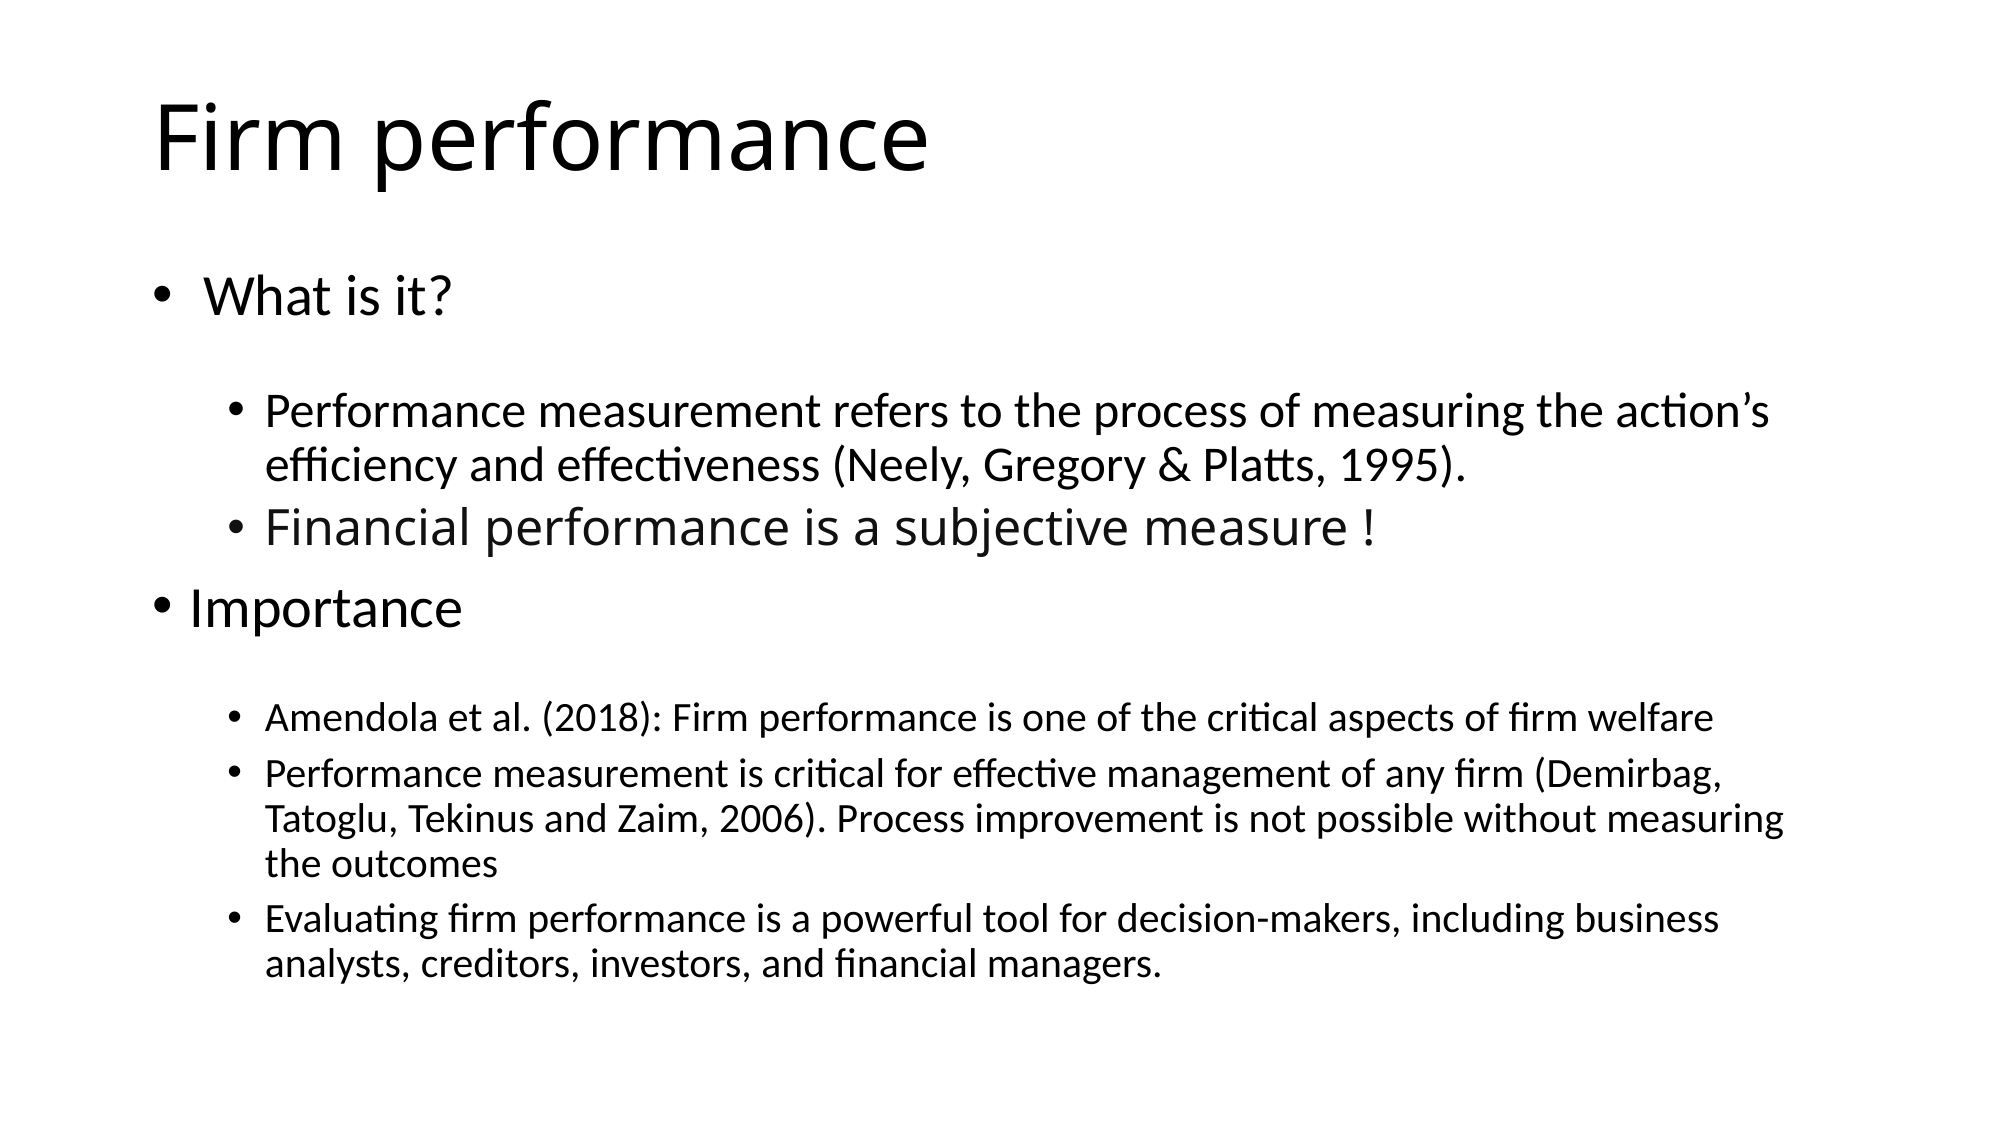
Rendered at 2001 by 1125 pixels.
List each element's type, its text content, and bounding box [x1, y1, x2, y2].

list What is it? Performance measurement refers to the process of measuring the action’s efficiency and effectiveness (Neely, Gregory & Platts, 1995). Financial performance is a subjective measure ! Importance Amendola et al. (2018): Firm performance is one of the critical aspects of firm welfare Performance measurement is critical for effective management of any firm (Demirbag, Tatoglu, Tekinus and Zaim, 2006). Process improvement is not possible without measuring the outcomes Evaluating firm performance is a powerful tool for decision-makers, including business analysts, creditors, investors, and financial managers. [137, 257, 1835, 1014]
title Firm performance [137, 59, 1863, 223]
